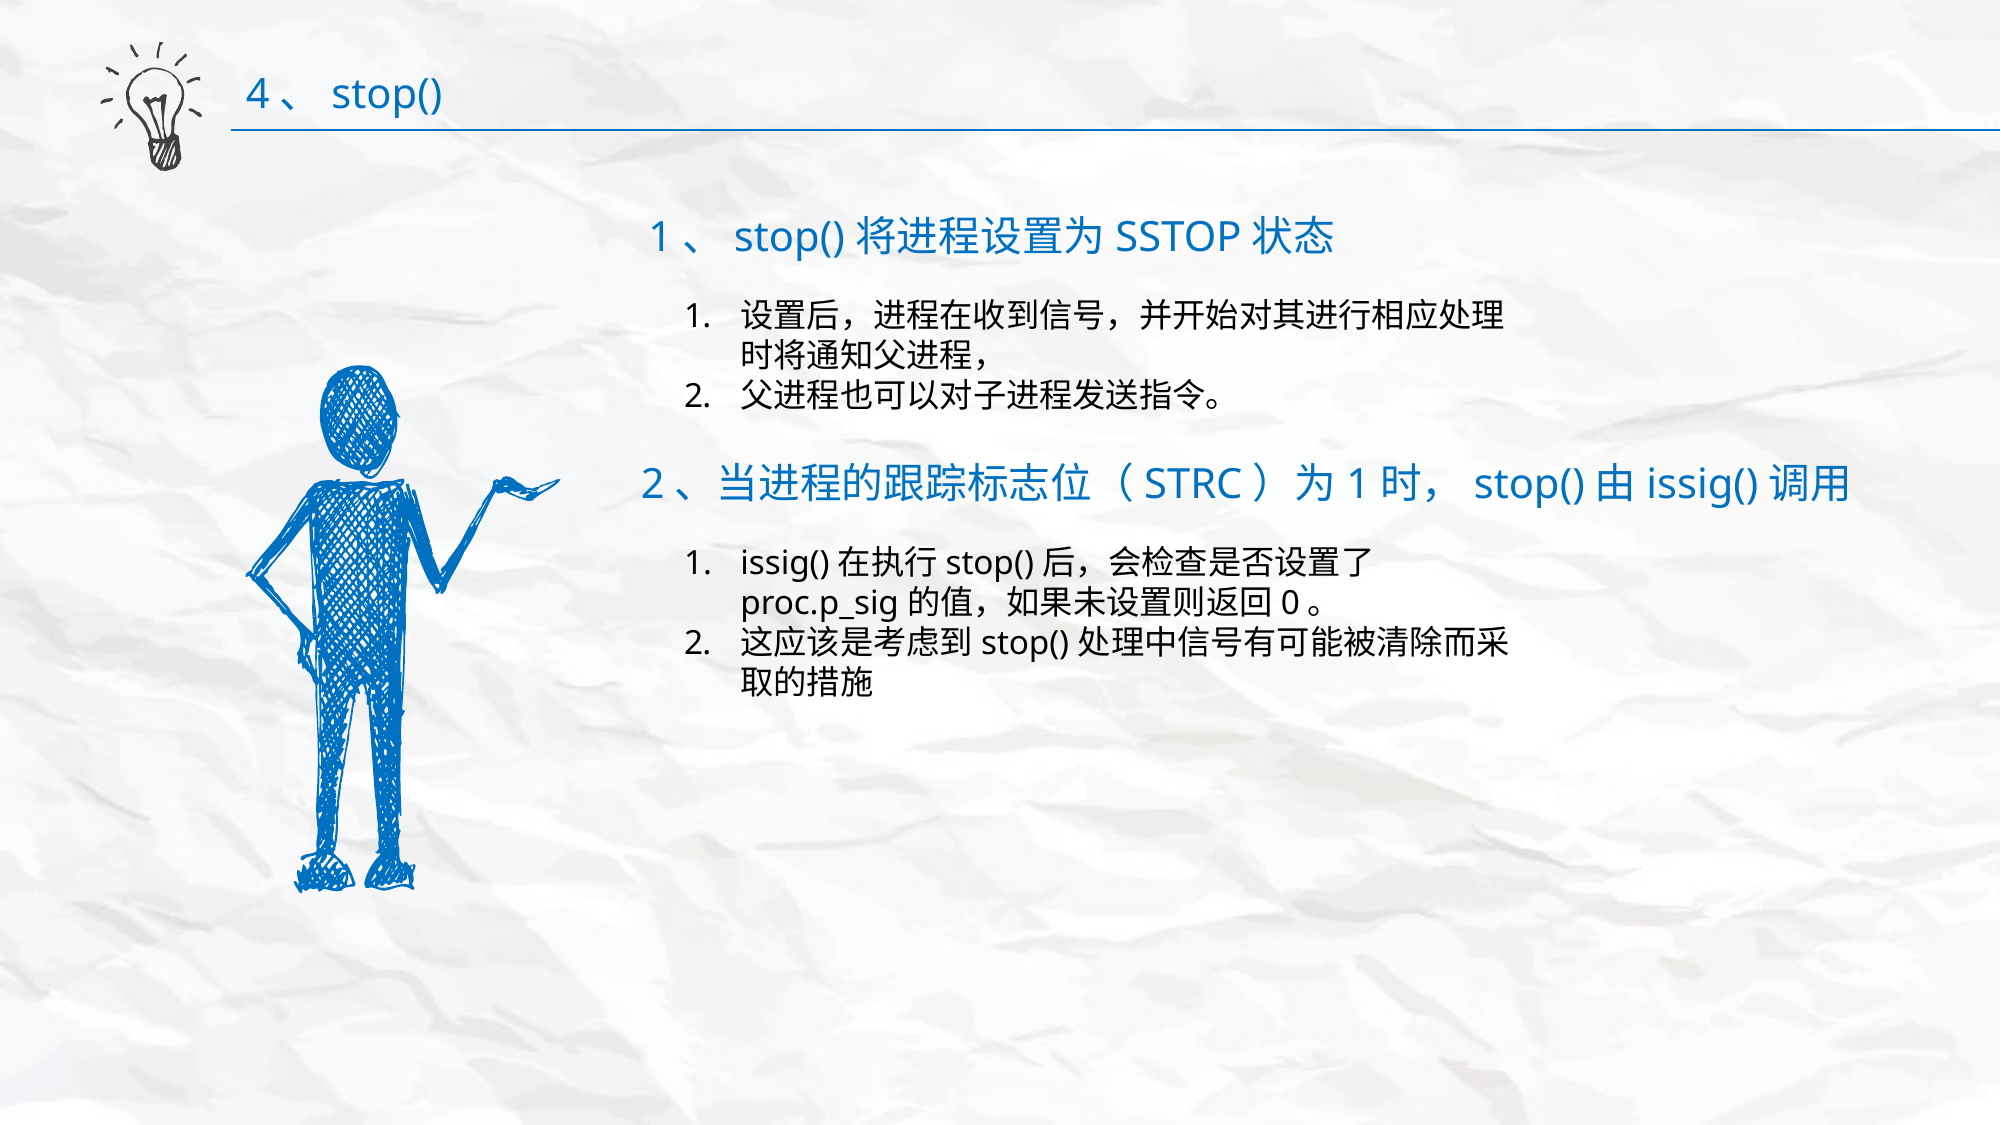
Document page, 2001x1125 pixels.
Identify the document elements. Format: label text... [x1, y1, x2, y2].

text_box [669, 201, 1824, 711]
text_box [100, 41, 203, 172]
picture [0, 0, 2000, 1125]
text_box 4、stop() [231, 59, 722, 125]
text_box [244, 364, 561, 895]
